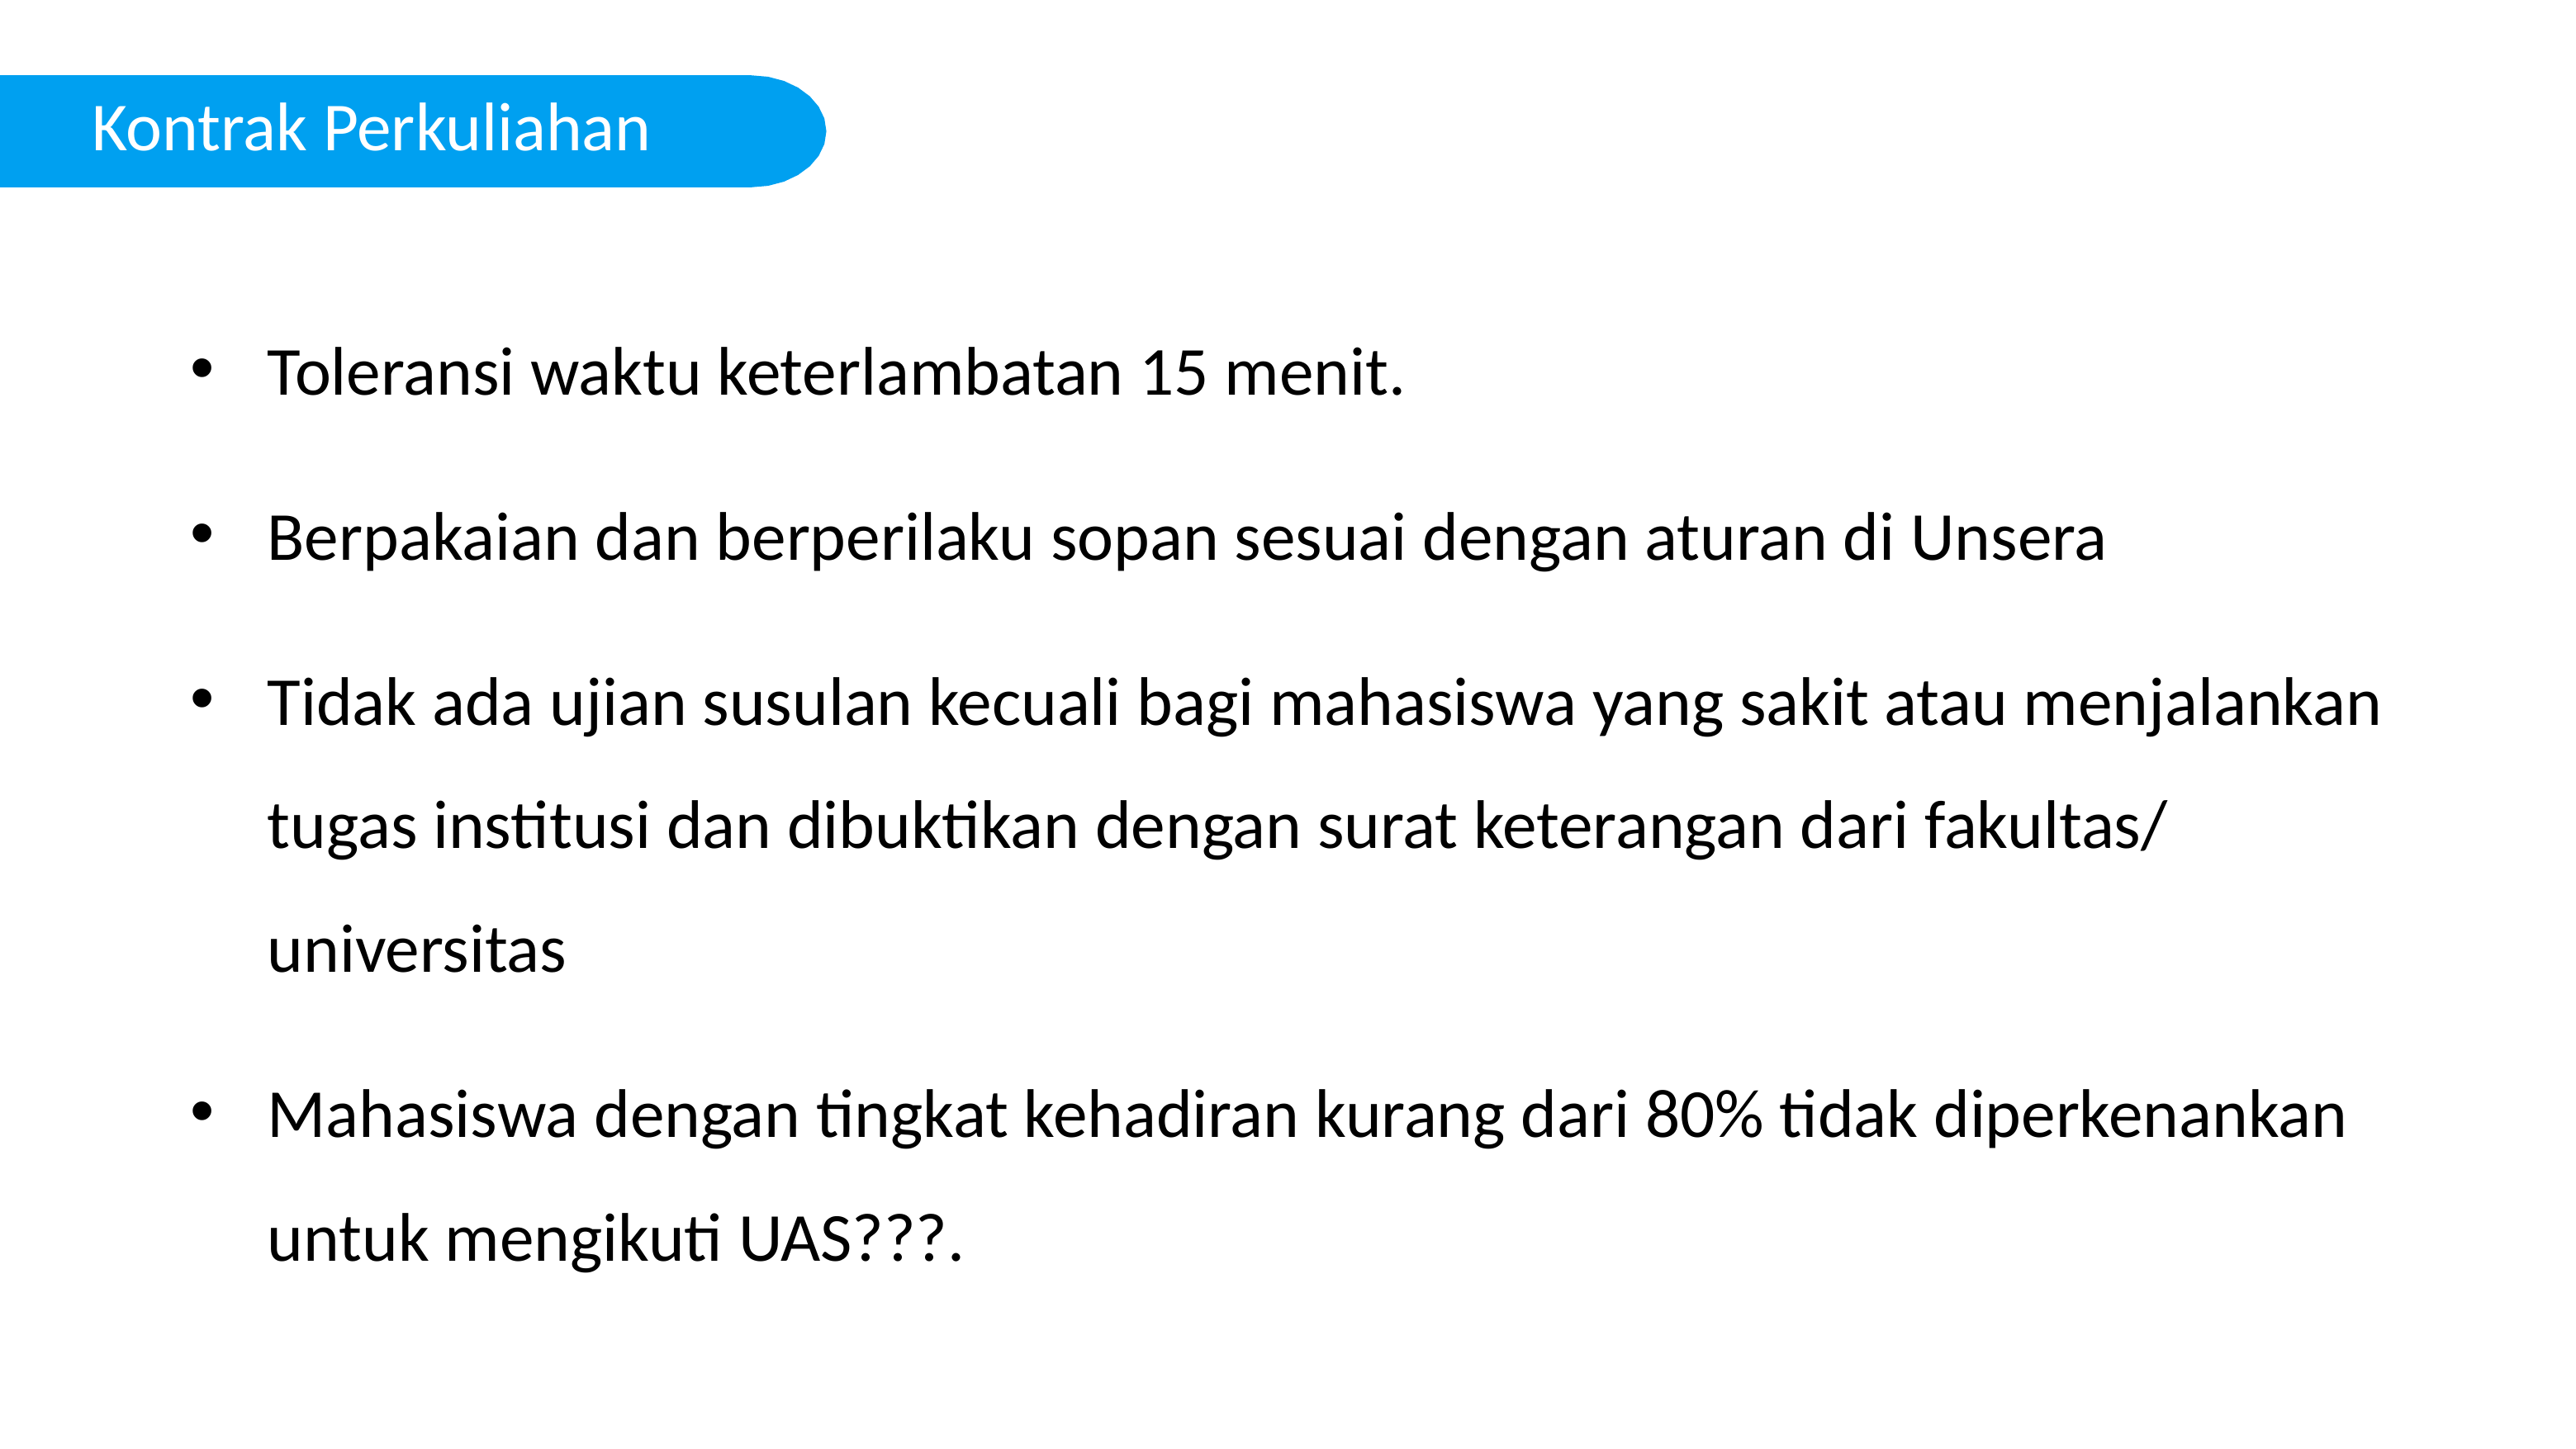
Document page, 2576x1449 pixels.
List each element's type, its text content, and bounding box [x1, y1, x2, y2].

text_box Toleransi waktu keterlambatan 15 menit. Berpakaian dan berperilaku sopan sesuai dengan aturan di Unsera Tidak ada ujian susulan kecuali bagi mahasiswa yang sakit atau menjalankan tugas institusi dan dibuktikan dengan surat keterangan dari fakultas/ universitas Mahasiswa dengan tingkat kehadiran kurang dari 80% tidak diperkenankan untuk mengikuti UAS???. [190, 284, 2386, 1276]
text_box Kontrak Perkuliahan [90, 79, 723, 164]
text_box [0, 75, 827, 187]
